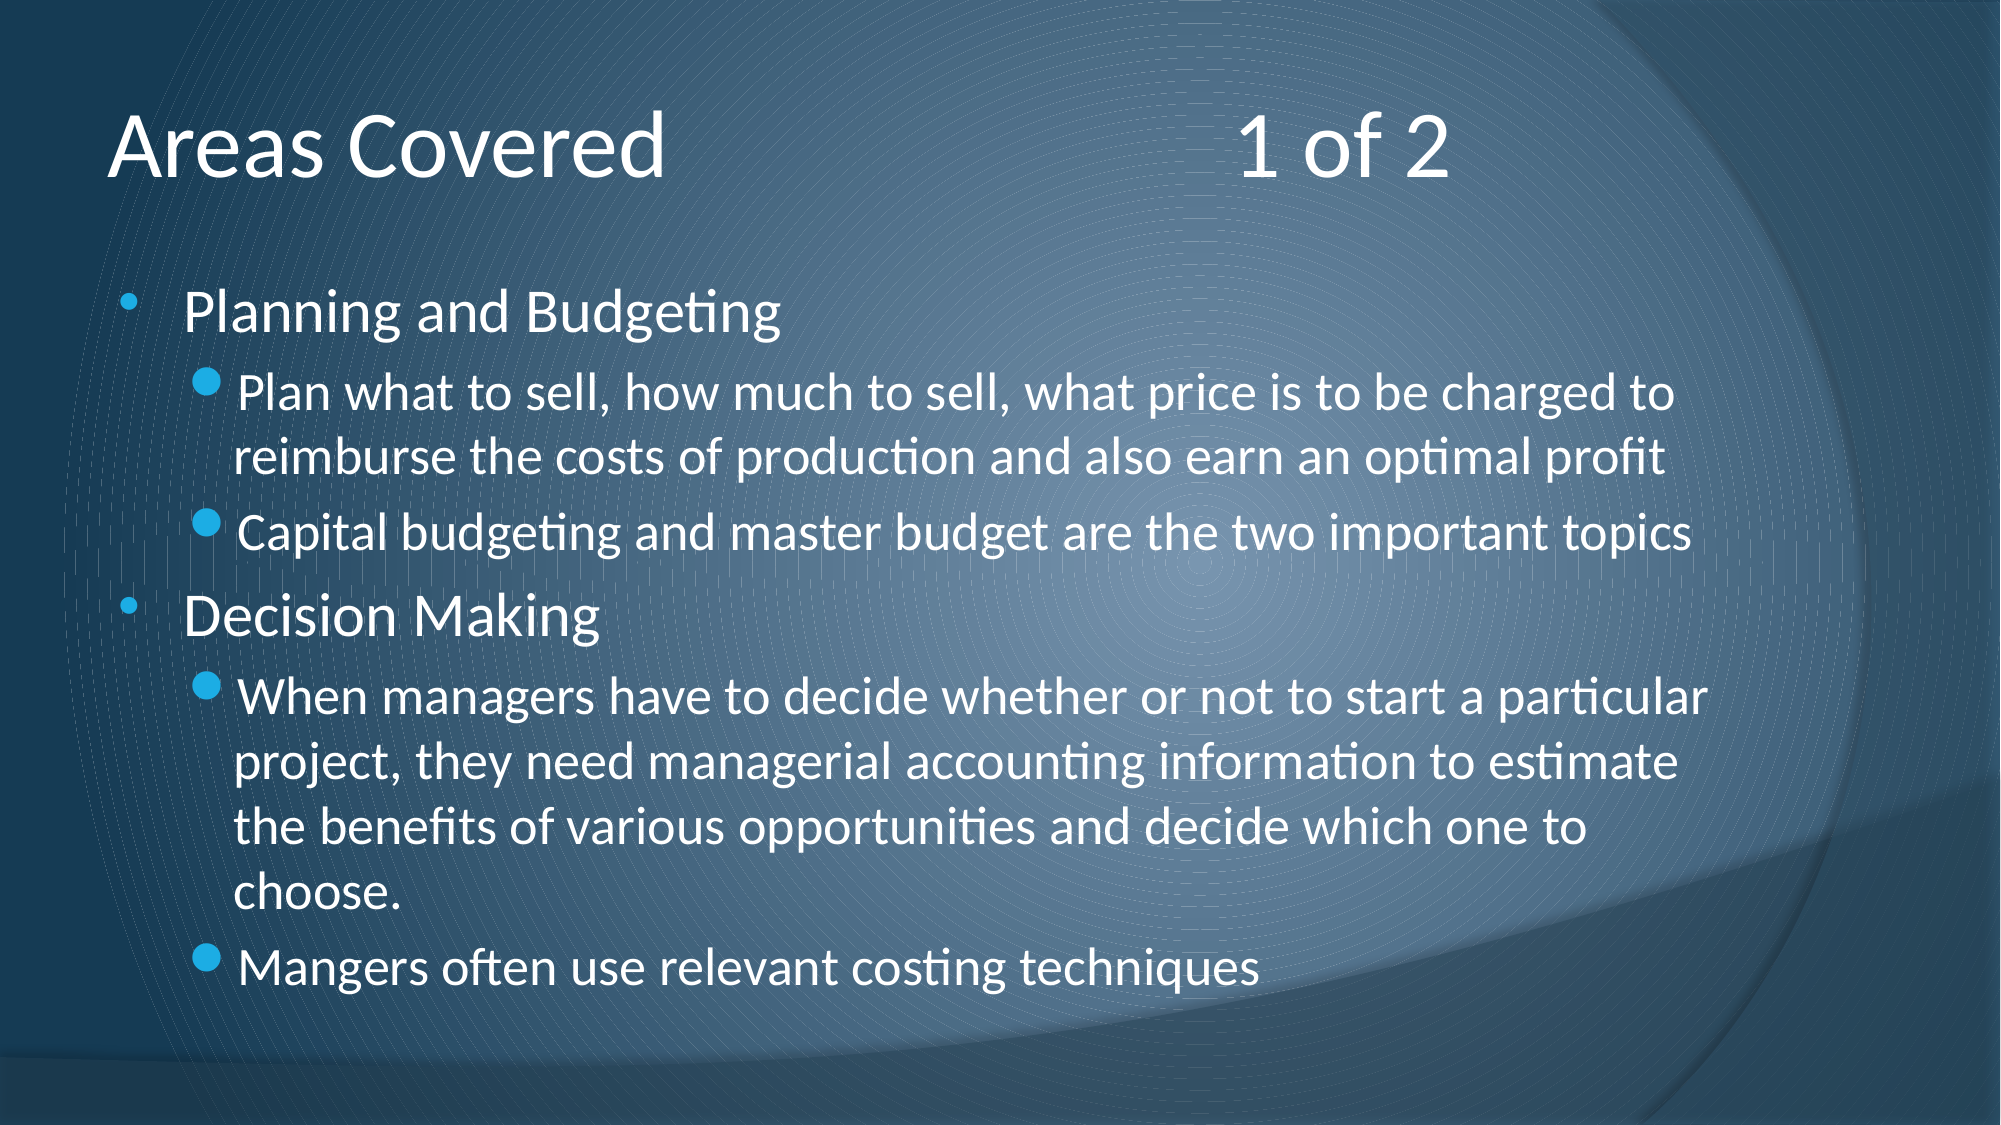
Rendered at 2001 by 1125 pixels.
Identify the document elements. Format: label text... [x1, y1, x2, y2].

title Areas Covered 1 of 2 [99, 45, 1734, 233]
list Planning and Budgeting Plan what to sell, how much to sell, what price is to be charged to reimburse the costs of production and also earn an optimal profit Capital budgeting and master budget are the two important topics Decision Making When managers have to decide whether or not to start a particular project, they need managerial accounting information to estimate the benefits of various opportunities and decide which one to choose. Mangers often use relevant costing techniques [99, 262, 1734, 1005]
